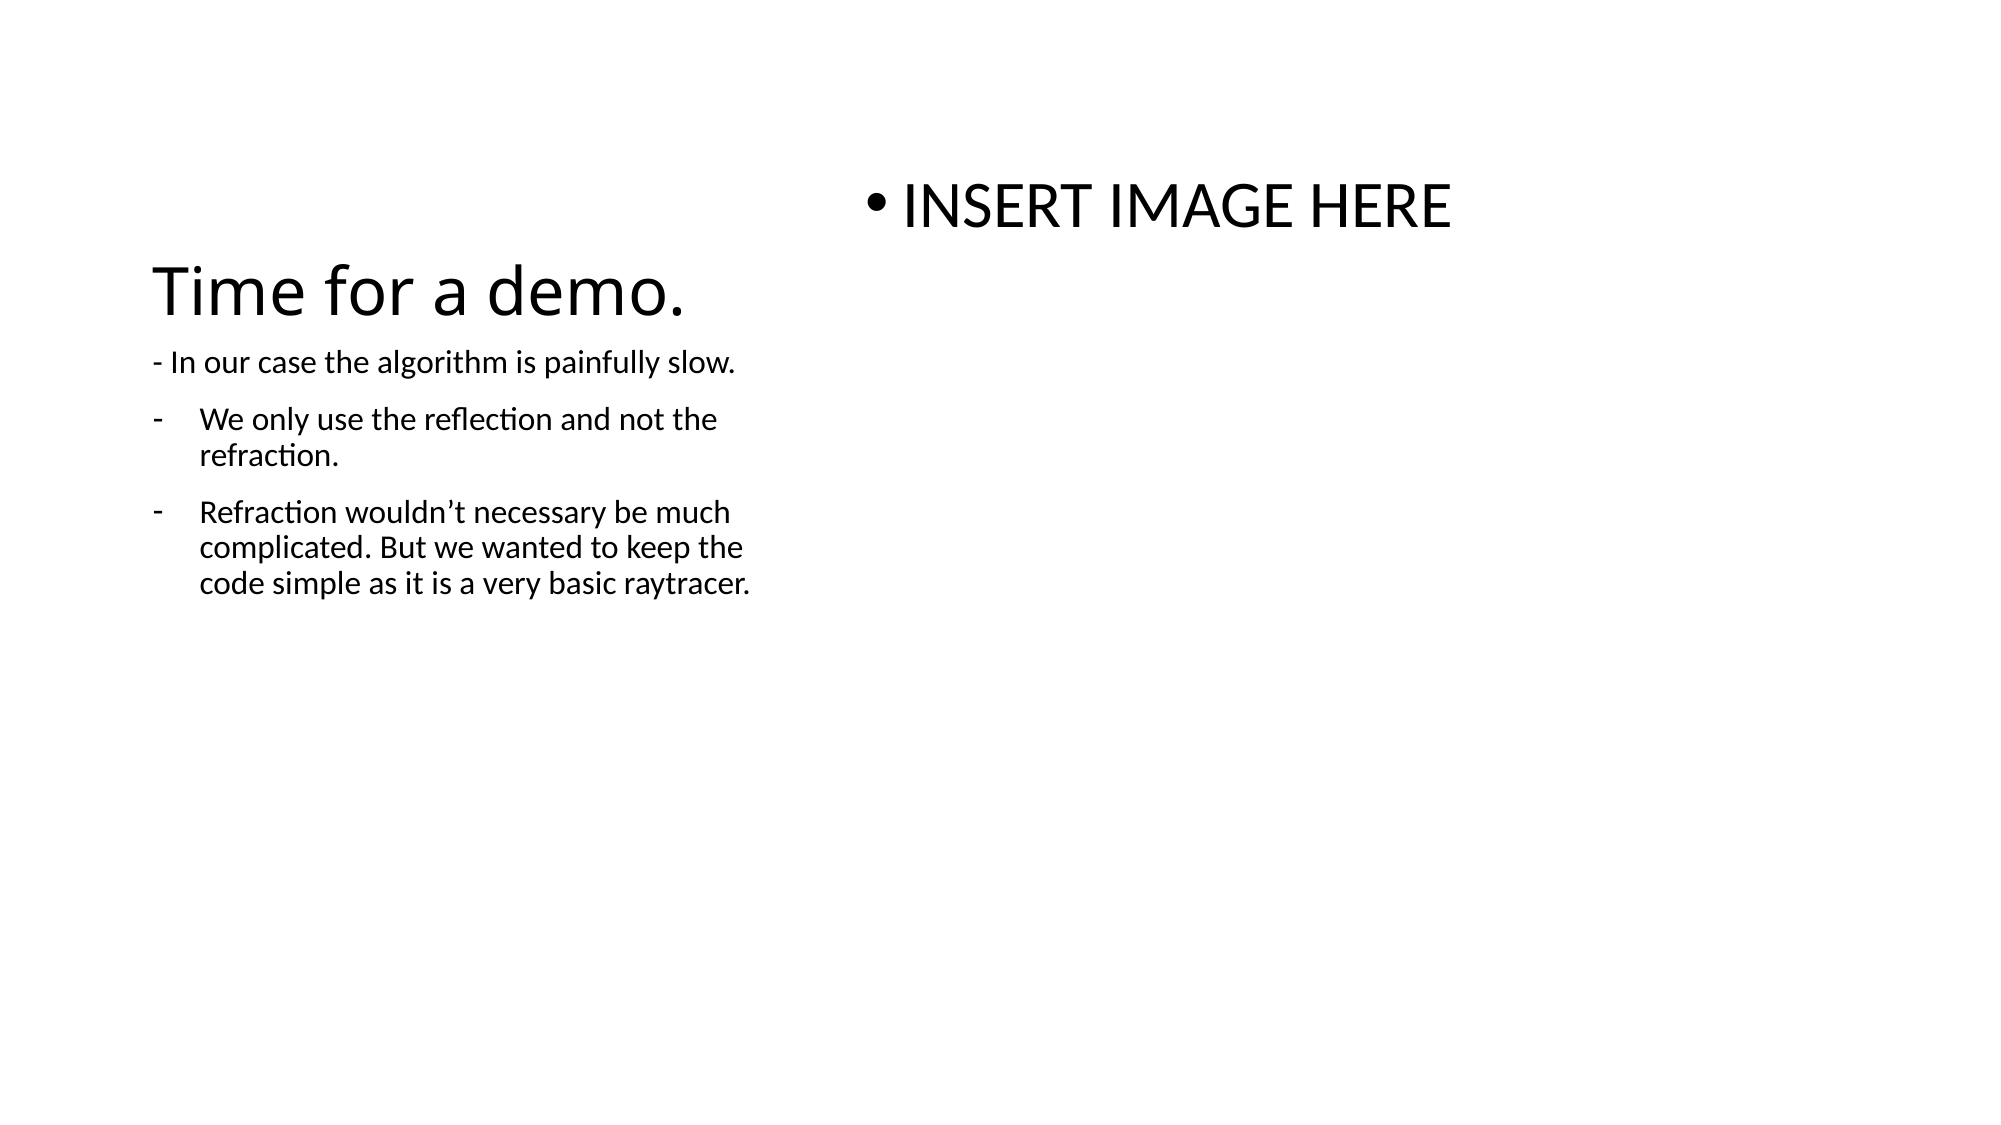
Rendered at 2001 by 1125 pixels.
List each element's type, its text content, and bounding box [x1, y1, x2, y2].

list INSERT IMAGE HERE [850, 161, 1863, 962]
list - In our case the algorithm is painfully slow. We only use the reflection and not the refraction. Refraction wouldn’t necessary be much complicated. But we wanted to keep the code simple as it is a very basic raytracer. [137, 337, 783, 963]
title Time for a demo. [137, 75, 783, 337]
